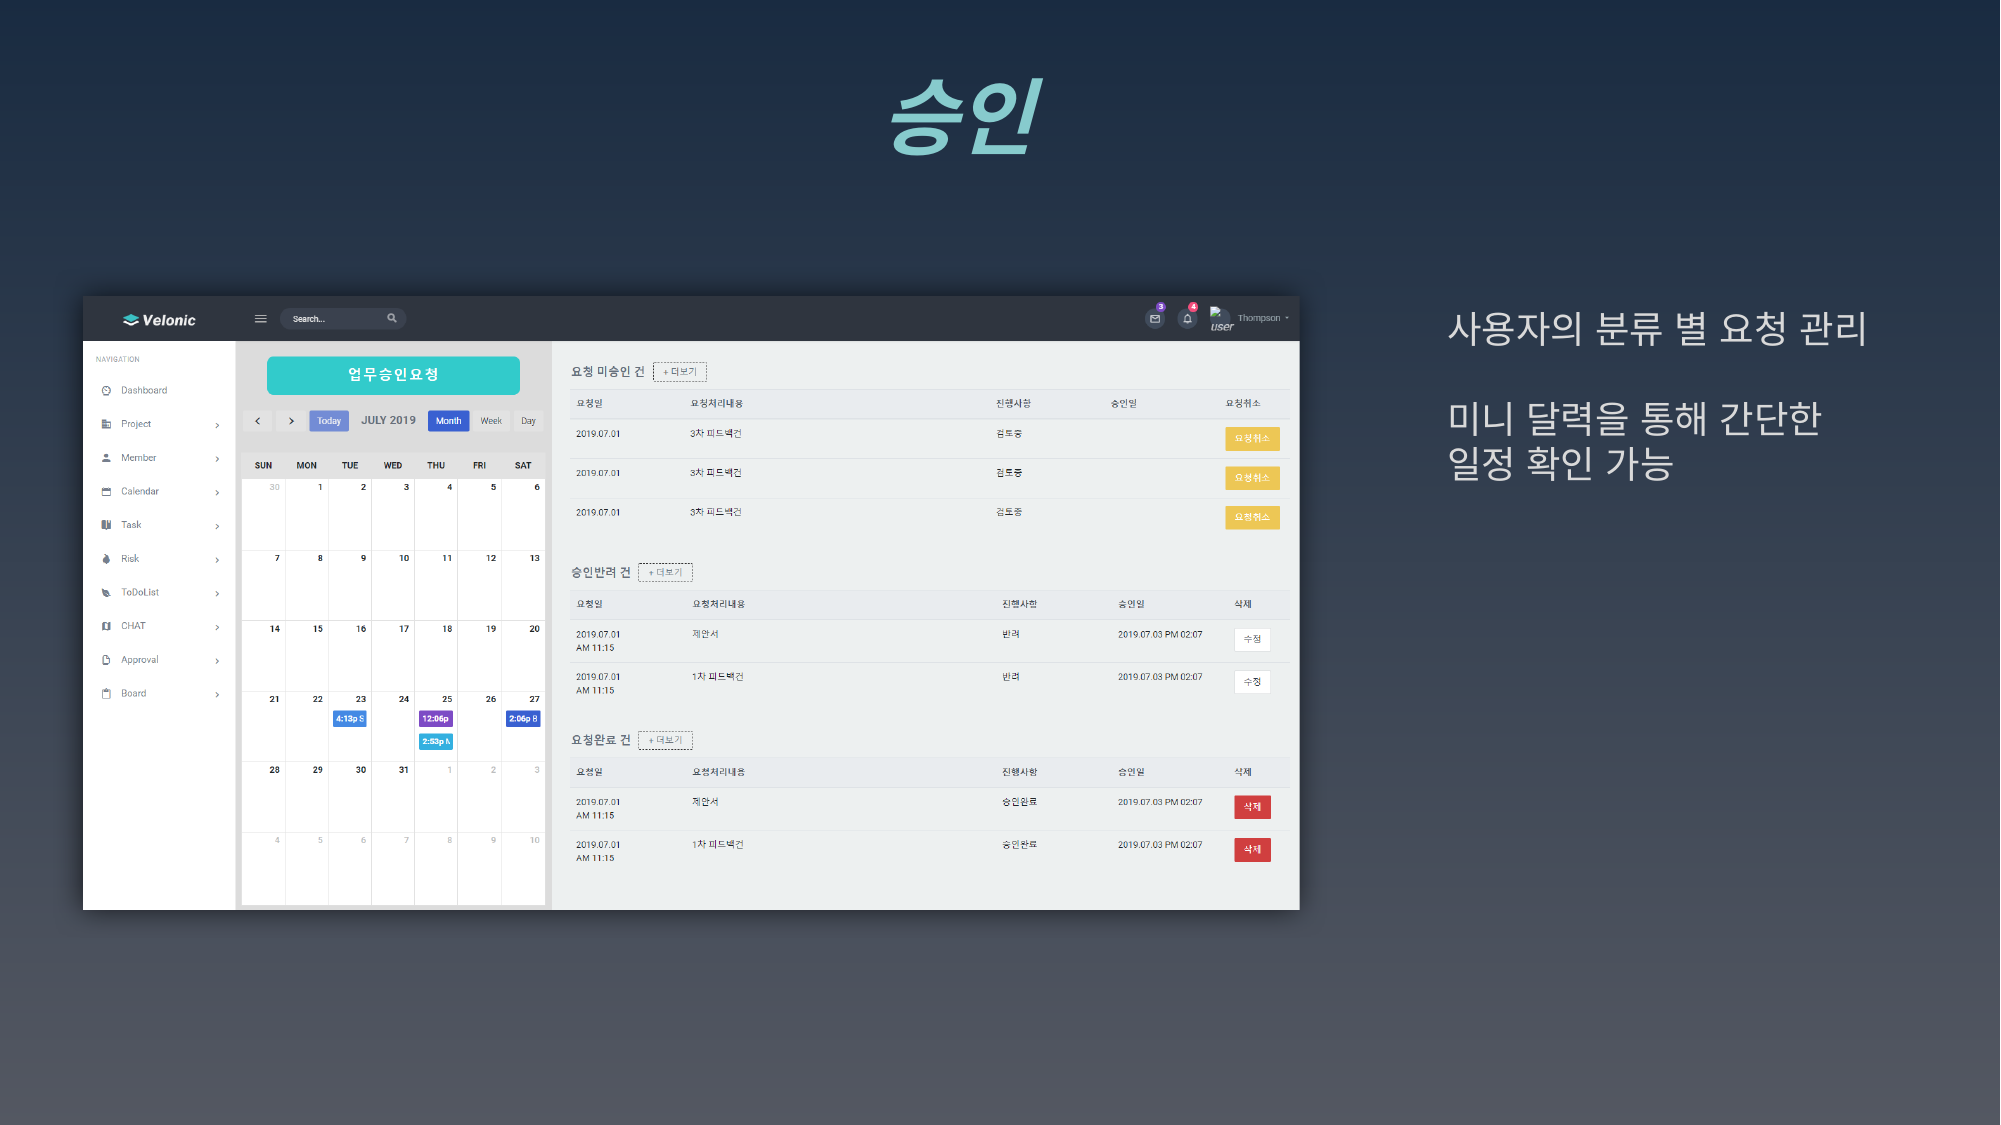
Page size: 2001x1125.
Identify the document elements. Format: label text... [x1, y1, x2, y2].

text_box 사용자의 분류 별 요청 관리 미니 달력을 통해 간단한 일정 확인 가능 [1432, 298, 1884, 494]
text_box 승인 [504, 7, 1411, 173]
picture [82, 296, 1300, 910]
